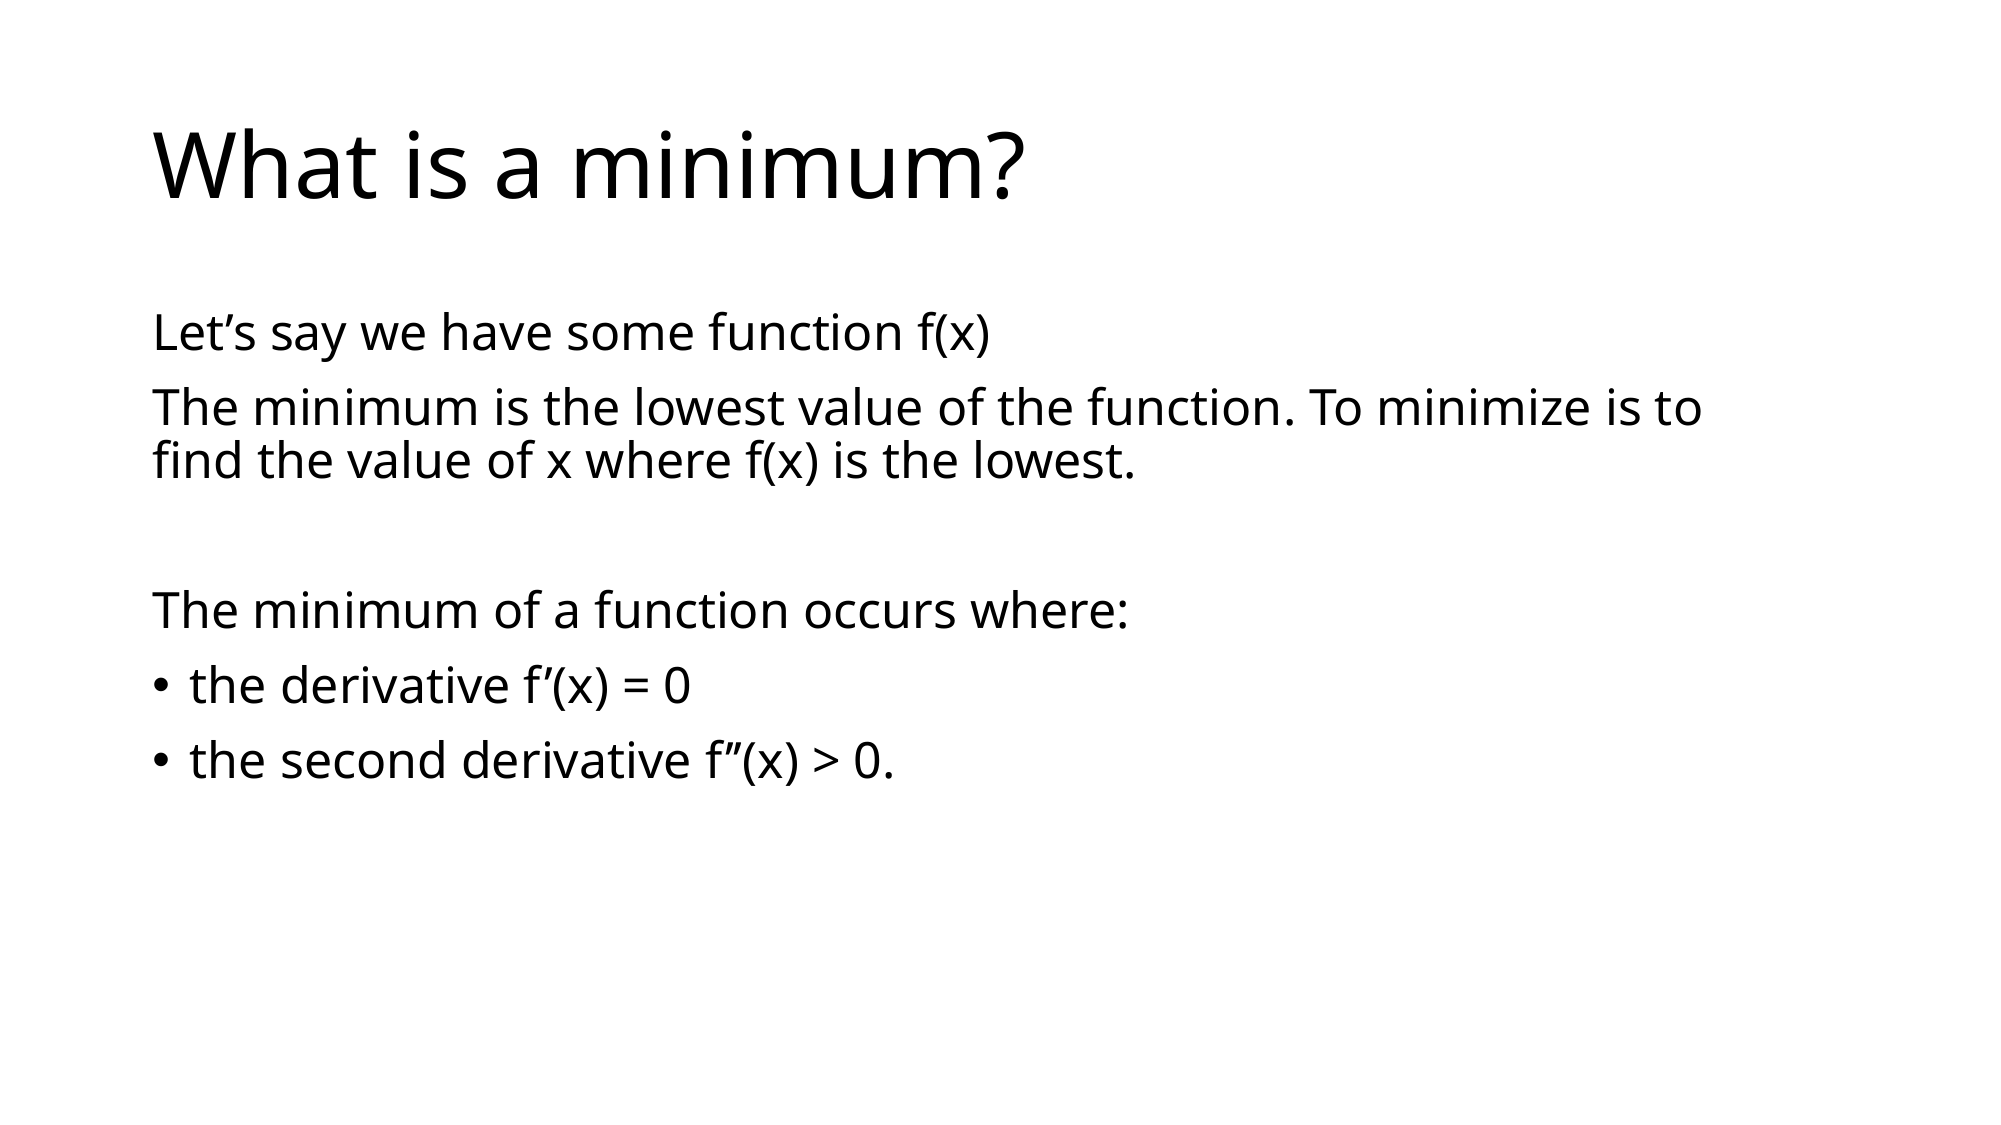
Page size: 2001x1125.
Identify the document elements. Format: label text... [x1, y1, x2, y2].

title What is a minimum? [137, 59, 1863, 278]
list Let’s say we have some function f(x) The minimum is the lowest value of the function. To minimize is to find the value of x where f(x) is the lowest. The minimum of a function occurs where: the derivative f’(x) = 0 the second derivative f’’(x) > 0. [137, 299, 1824, 1014]
